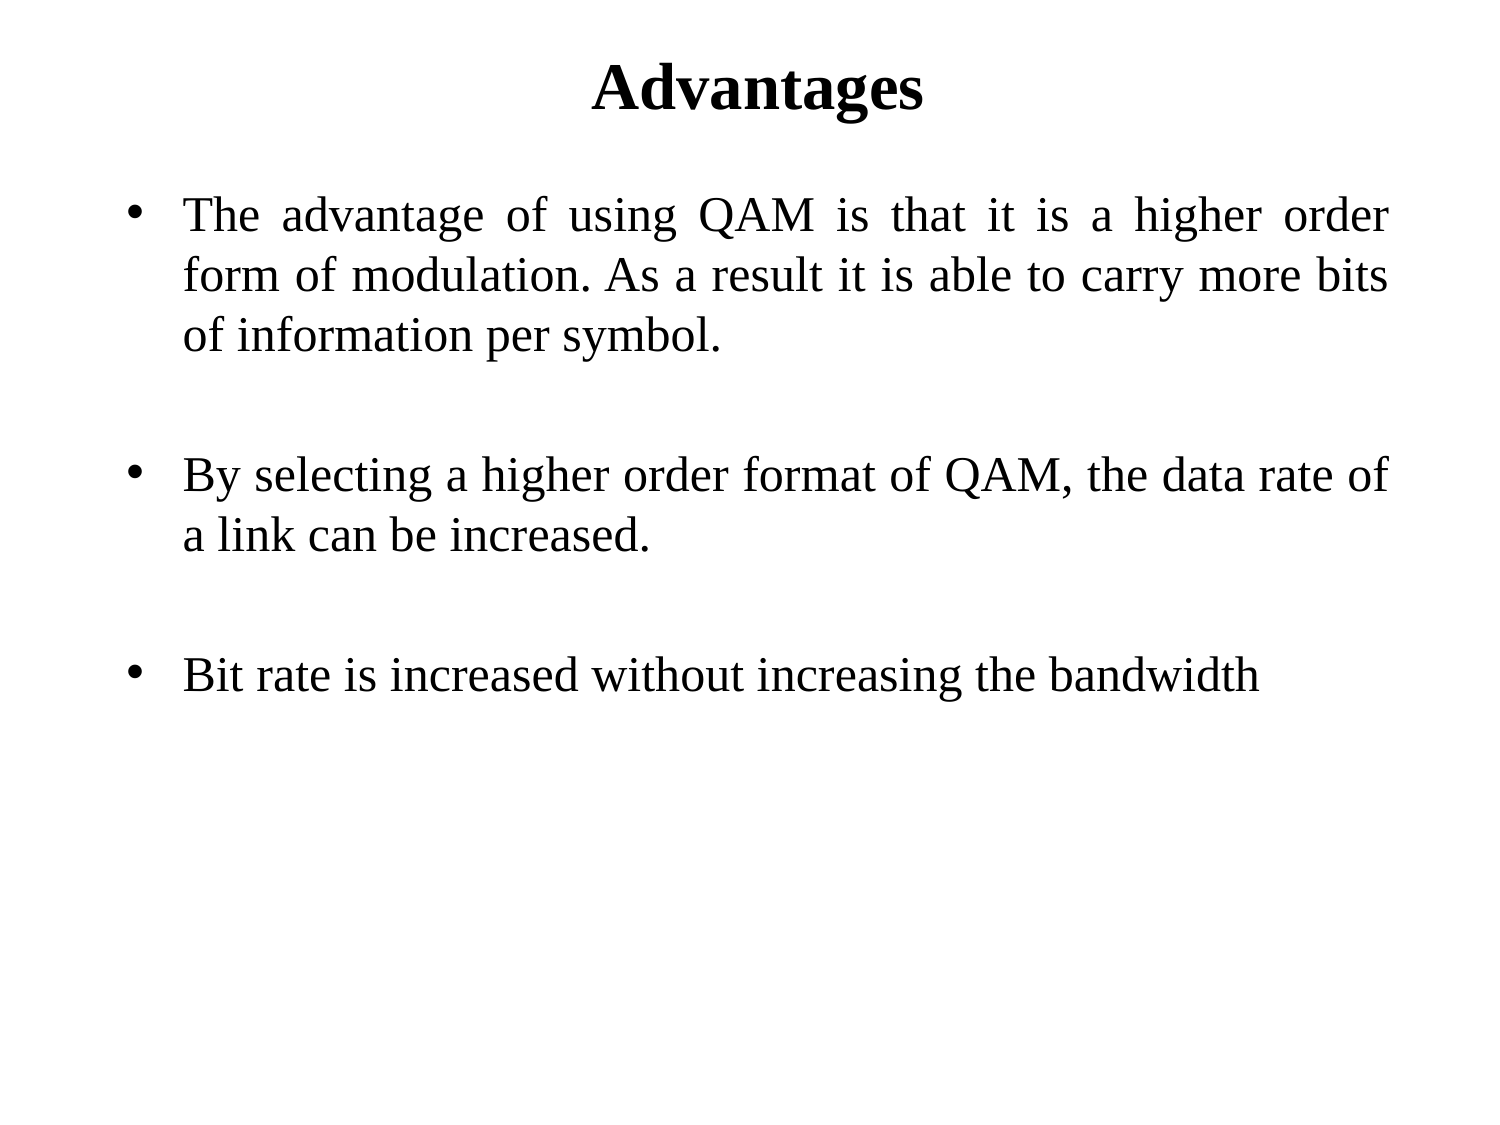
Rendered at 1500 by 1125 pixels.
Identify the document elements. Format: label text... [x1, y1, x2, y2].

text_box The advantage of using QAM is that it is a higher order form of modulation. As a result it is able to carry more bits of information per symbol. By selecting a higher order format of QAM, the data rate of a link can be increased. Bit rate is increased without increasing the bandwidth [111, 173, 1406, 888]
text_box Advantages [387, 30, 1130, 136]
